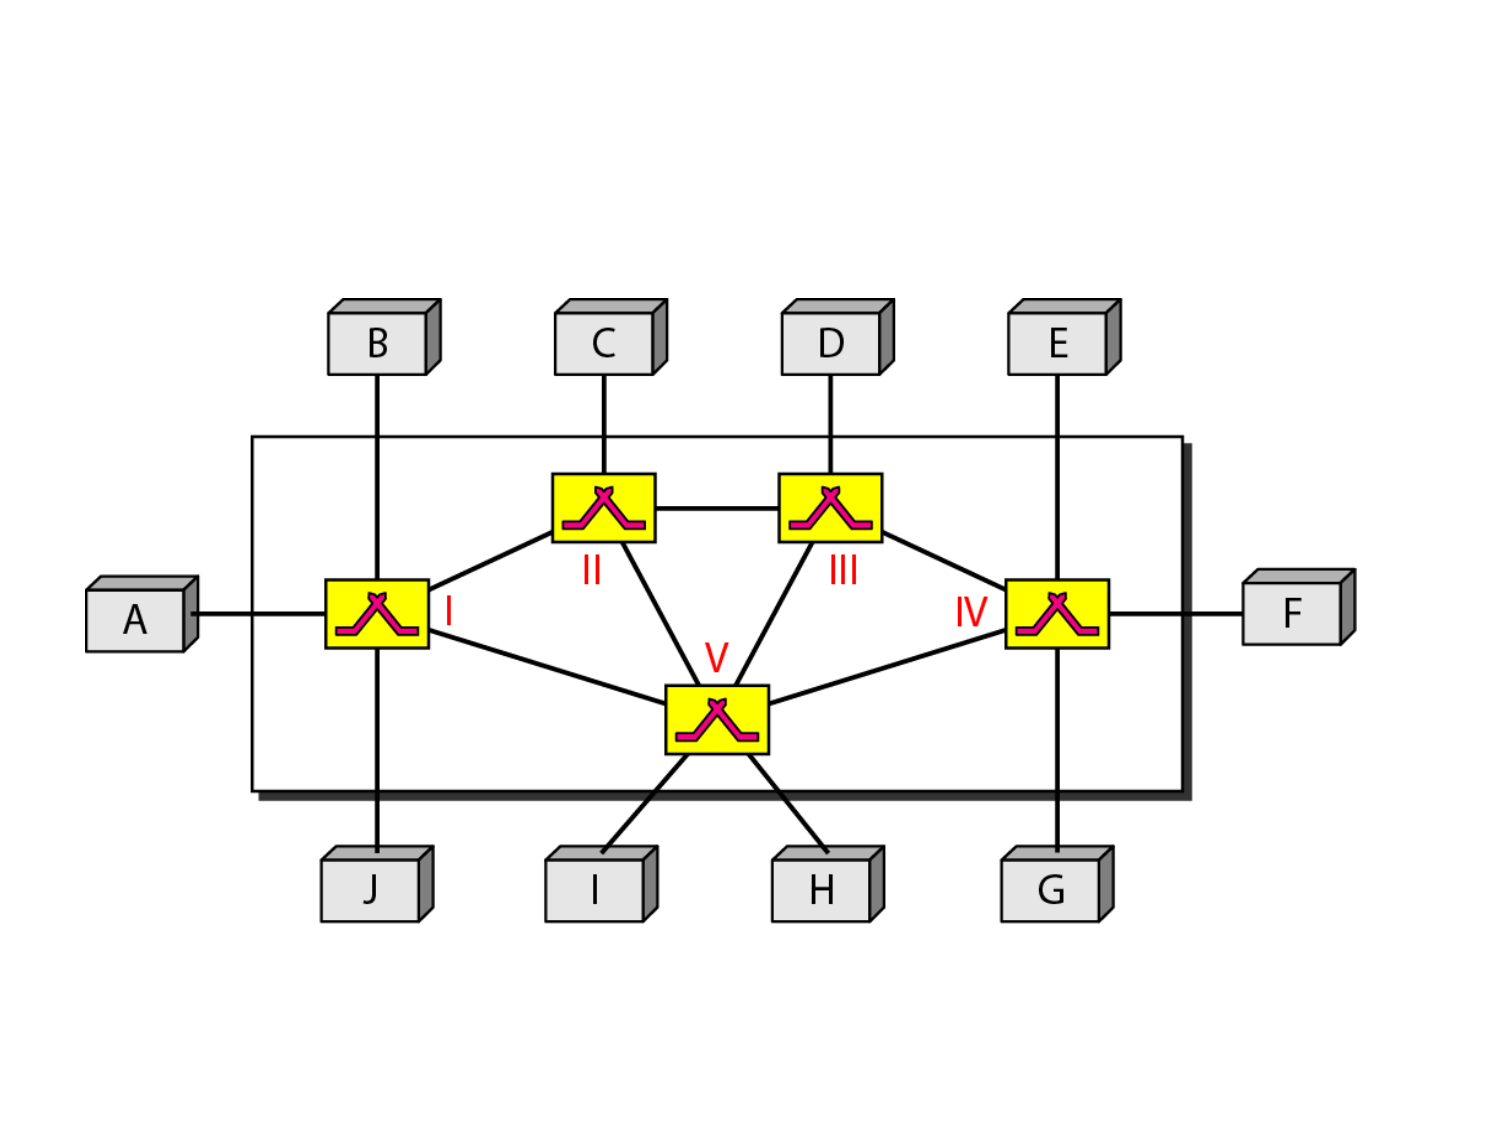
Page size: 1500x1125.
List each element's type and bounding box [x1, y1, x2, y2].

picture [85, 298, 1357, 924]
